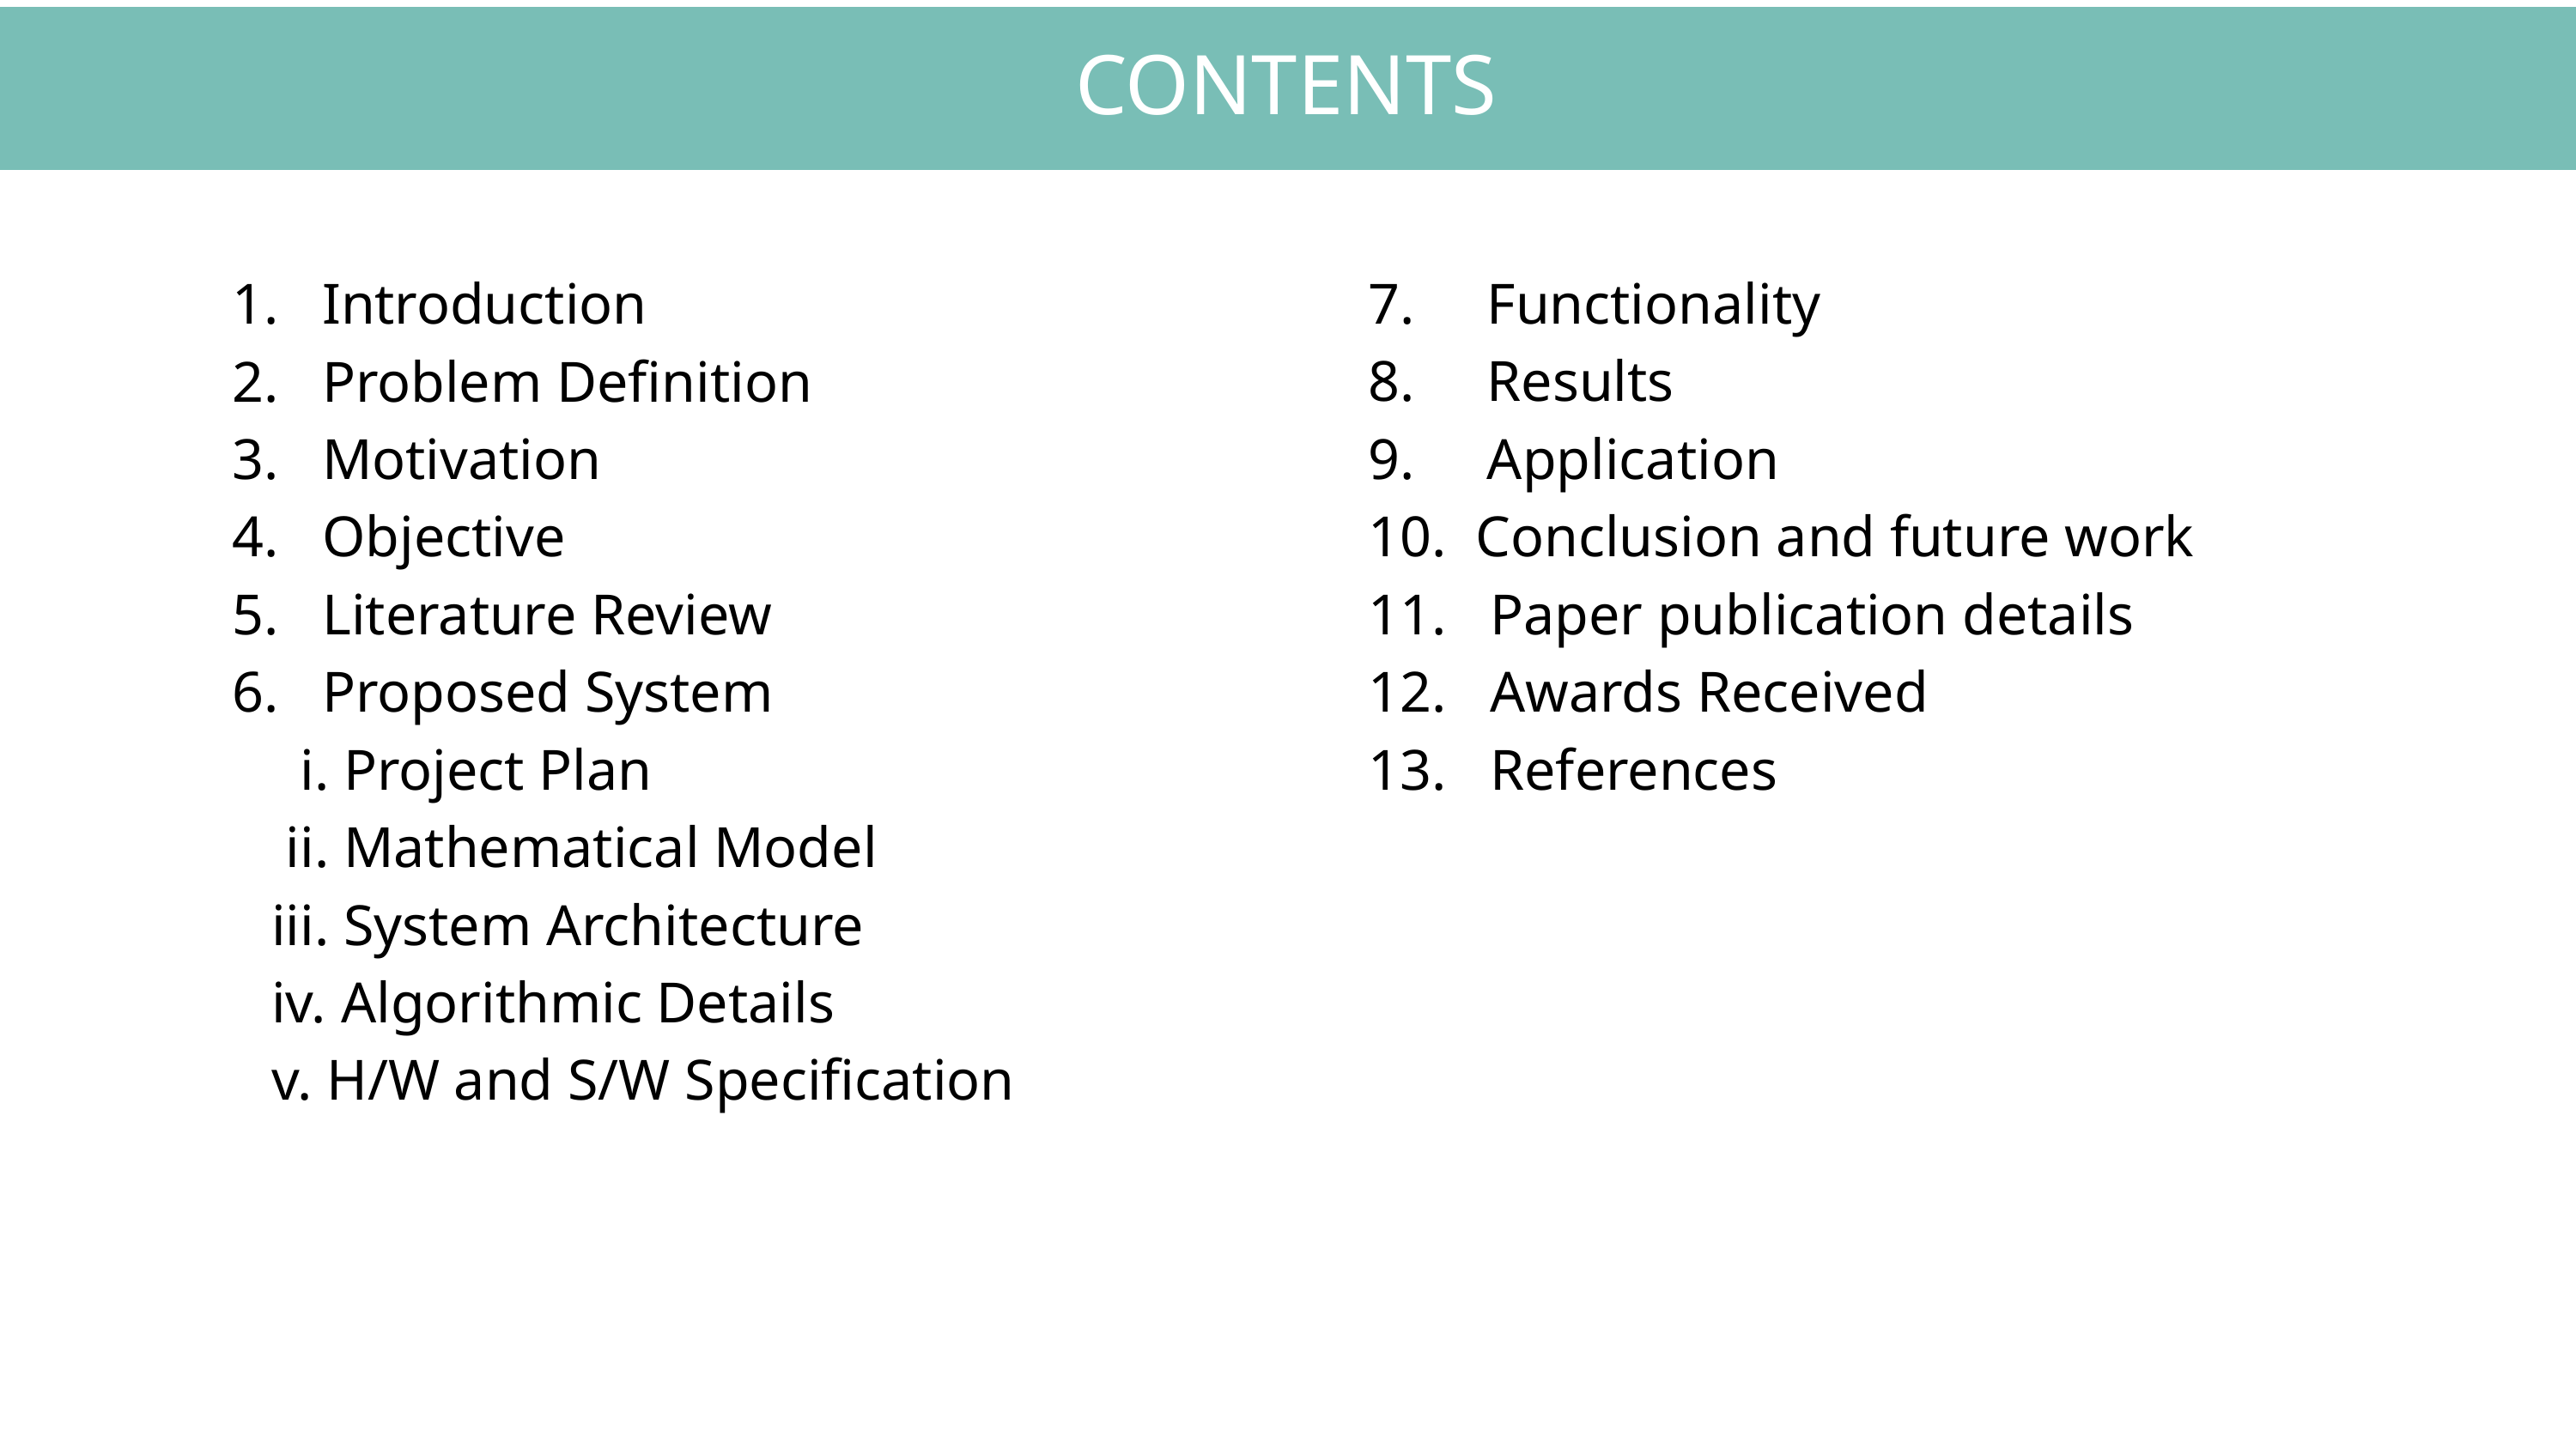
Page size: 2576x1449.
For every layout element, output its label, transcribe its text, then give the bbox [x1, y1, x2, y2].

text_box 7. Functionality 8. Results 9. Application 10. Conclusion and future work 11. Paper publication details 12. Awards Received 13. References [1368, 258, 2393, 1189]
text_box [0, 6, 2576, 171]
text_box Introduction Problem Definition Motivation Objective Literature Review Proposed System i. Project Plan ii. Mathematical Model iii. System Architecture iv. Algorithmic Details v. H/W and S/W Specification [185, 258, 1210, 1267]
